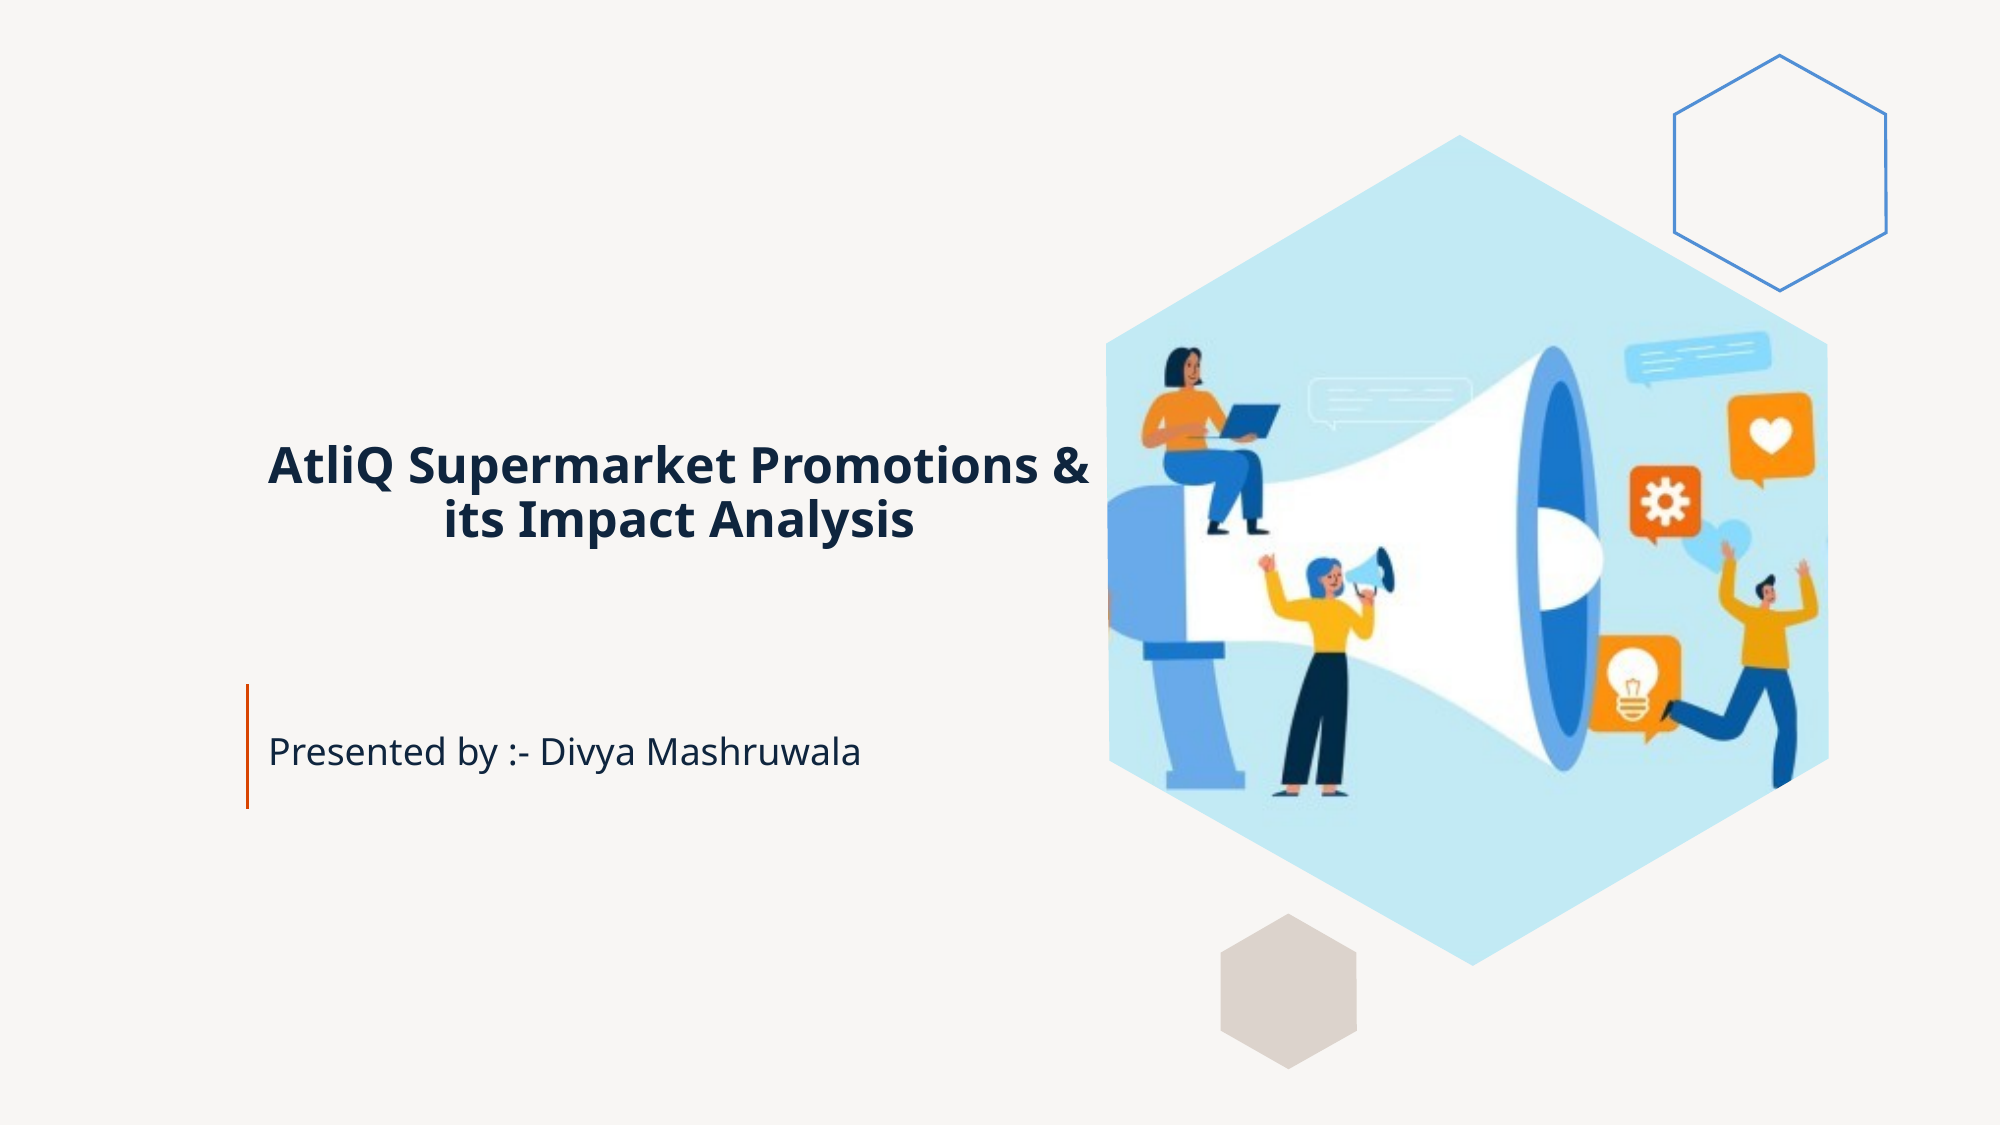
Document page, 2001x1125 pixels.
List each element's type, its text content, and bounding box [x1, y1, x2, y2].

title AtliQ Supermarket Promotions & its Impact Analysis [253, 325, 1105, 664]
list Presented by :- Divya Mashruwala [253, 719, 895, 845]
text_box [1674, 55, 1887, 264]
picture [1105, 134, 1829, 966]
